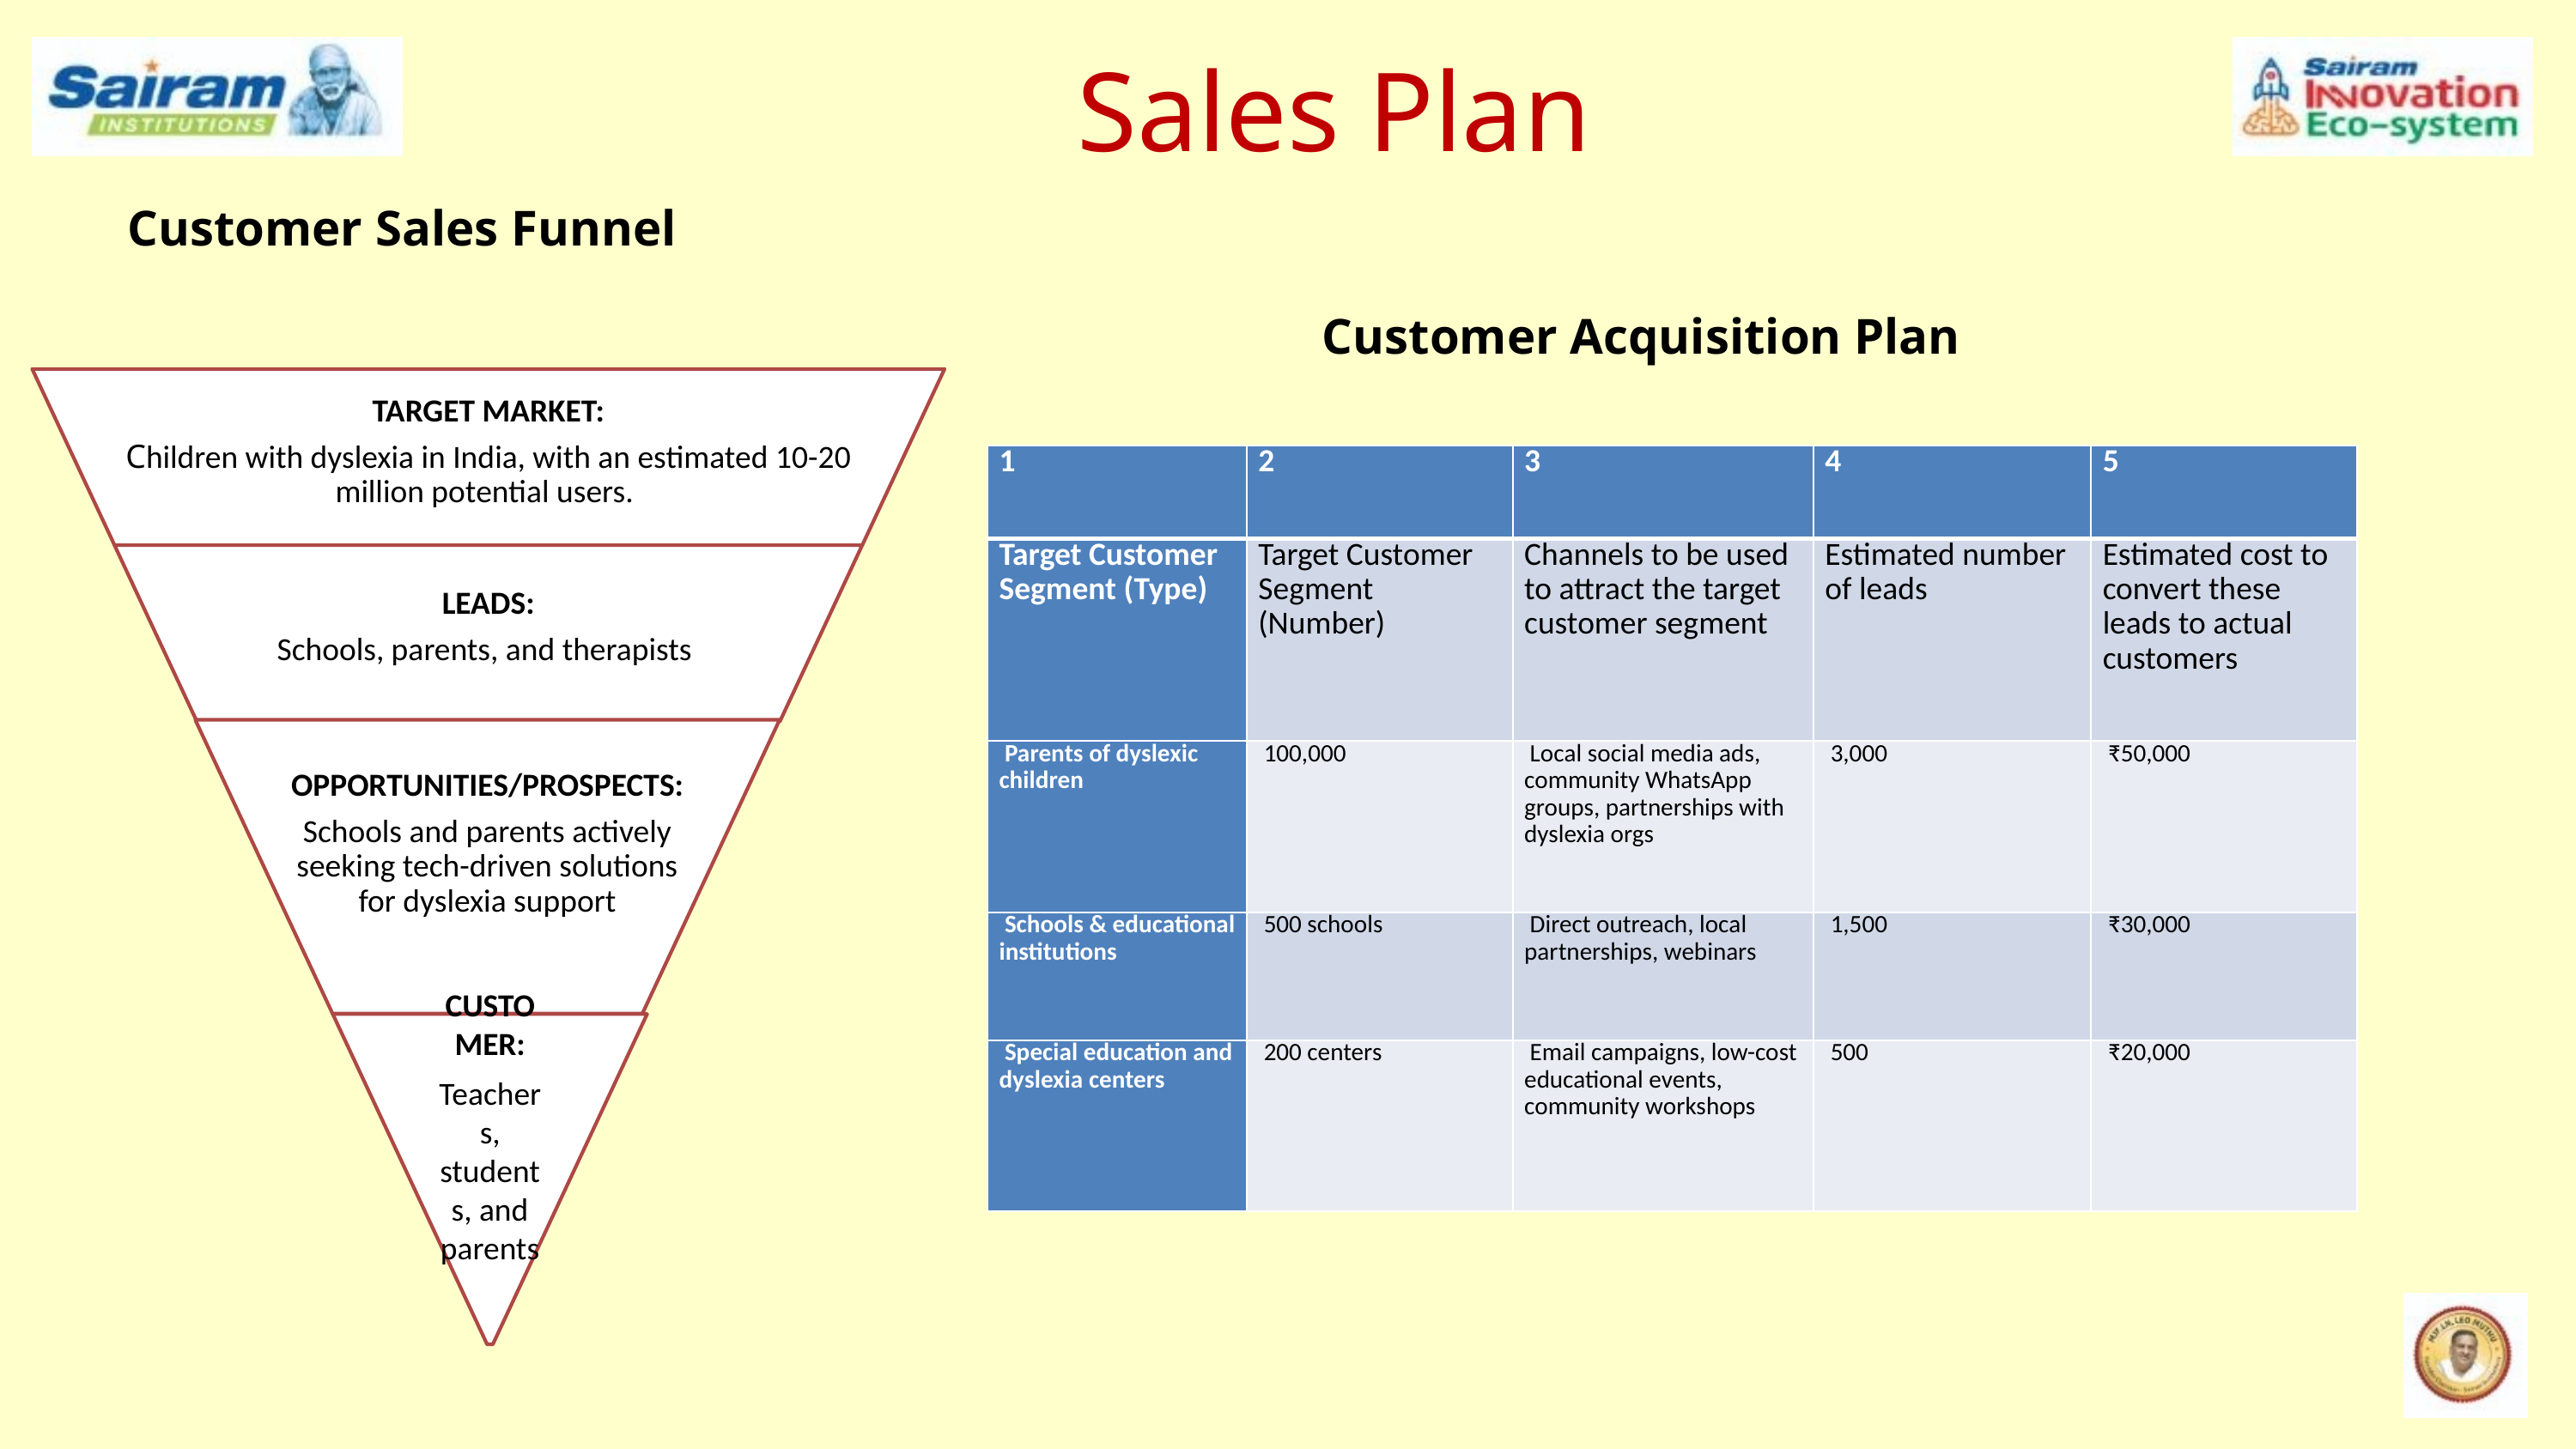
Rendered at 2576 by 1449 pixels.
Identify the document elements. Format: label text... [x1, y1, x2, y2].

picture [2232, 37, 2534, 156]
table_cell Parents of dyslexic children [988, 742, 1246, 912]
table_header 3 [1514, 446, 1813, 537]
table_cell 500 schools [1248, 913, 1512, 1040]
table_cell 500 [1814, 1041, 2090, 1210]
text_box Customer Acquisition Plan [1309, 299, 1974, 370]
table_cell 200 centers [1248, 1041, 1512, 1210]
table_header 2 [1248, 446, 1512, 537]
table_cell Estimated number of leads [1814, 541, 2090, 740]
table_header 5 [2092, 446, 2356, 537]
text_box Sales Plan [418, 27, 2222, 205]
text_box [32, 368, 945, 1346]
table_header 1 [988, 446, 1246, 537]
table_cell Target Customer Segment (Number) [1248, 541, 1512, 740]
table_cell ₹50,000 [2092, 742, 2356, 912]
table_cell ₹20,000 [2092, 1041, 2356, 1210]
table_cell Direct outreach, local partnerships, webinars [1514, 913, 1813, 1040]
table_cell 3,000 [1814, 742, 2090, 912]
table_cell Channels to be used to attract the target customer segment [1514, 541, 1813, 740]
table_cell ₹30,000 [2092, 913, 2356, 1040]
text_box Customer Sales Funnel [114, 191, 690, 263]
table_cell Local social media ads, community WhatsApp groups, partnerships with dyslexia orgs [1514, 742, 1813, 912]
table_cell Schools & educational institutions [988, 913, 1246, 1040]
table_cell 100,000 [1248, 742, 1512, 912]
table_cell Target Customer Segment (Type) [988, 541, 1246, 740]
table_header 4 [1814, 446, 2090, 537]
table_cell 1,500 [1814, 913, 2090, 1040]
table_cell Email campaigns, low-cost educational events, community workshops [1514, 1041, 1813, 1210]
picture [2403, 1292, 2528, 1418]
table_cell Estimated cost to convert these leads to actual customers [2092, 541, 2356, 740]
table_cell Special education and dyslexia centers [988, 1041, 1246, 1210]
picture [32, 37, 403, 156]
